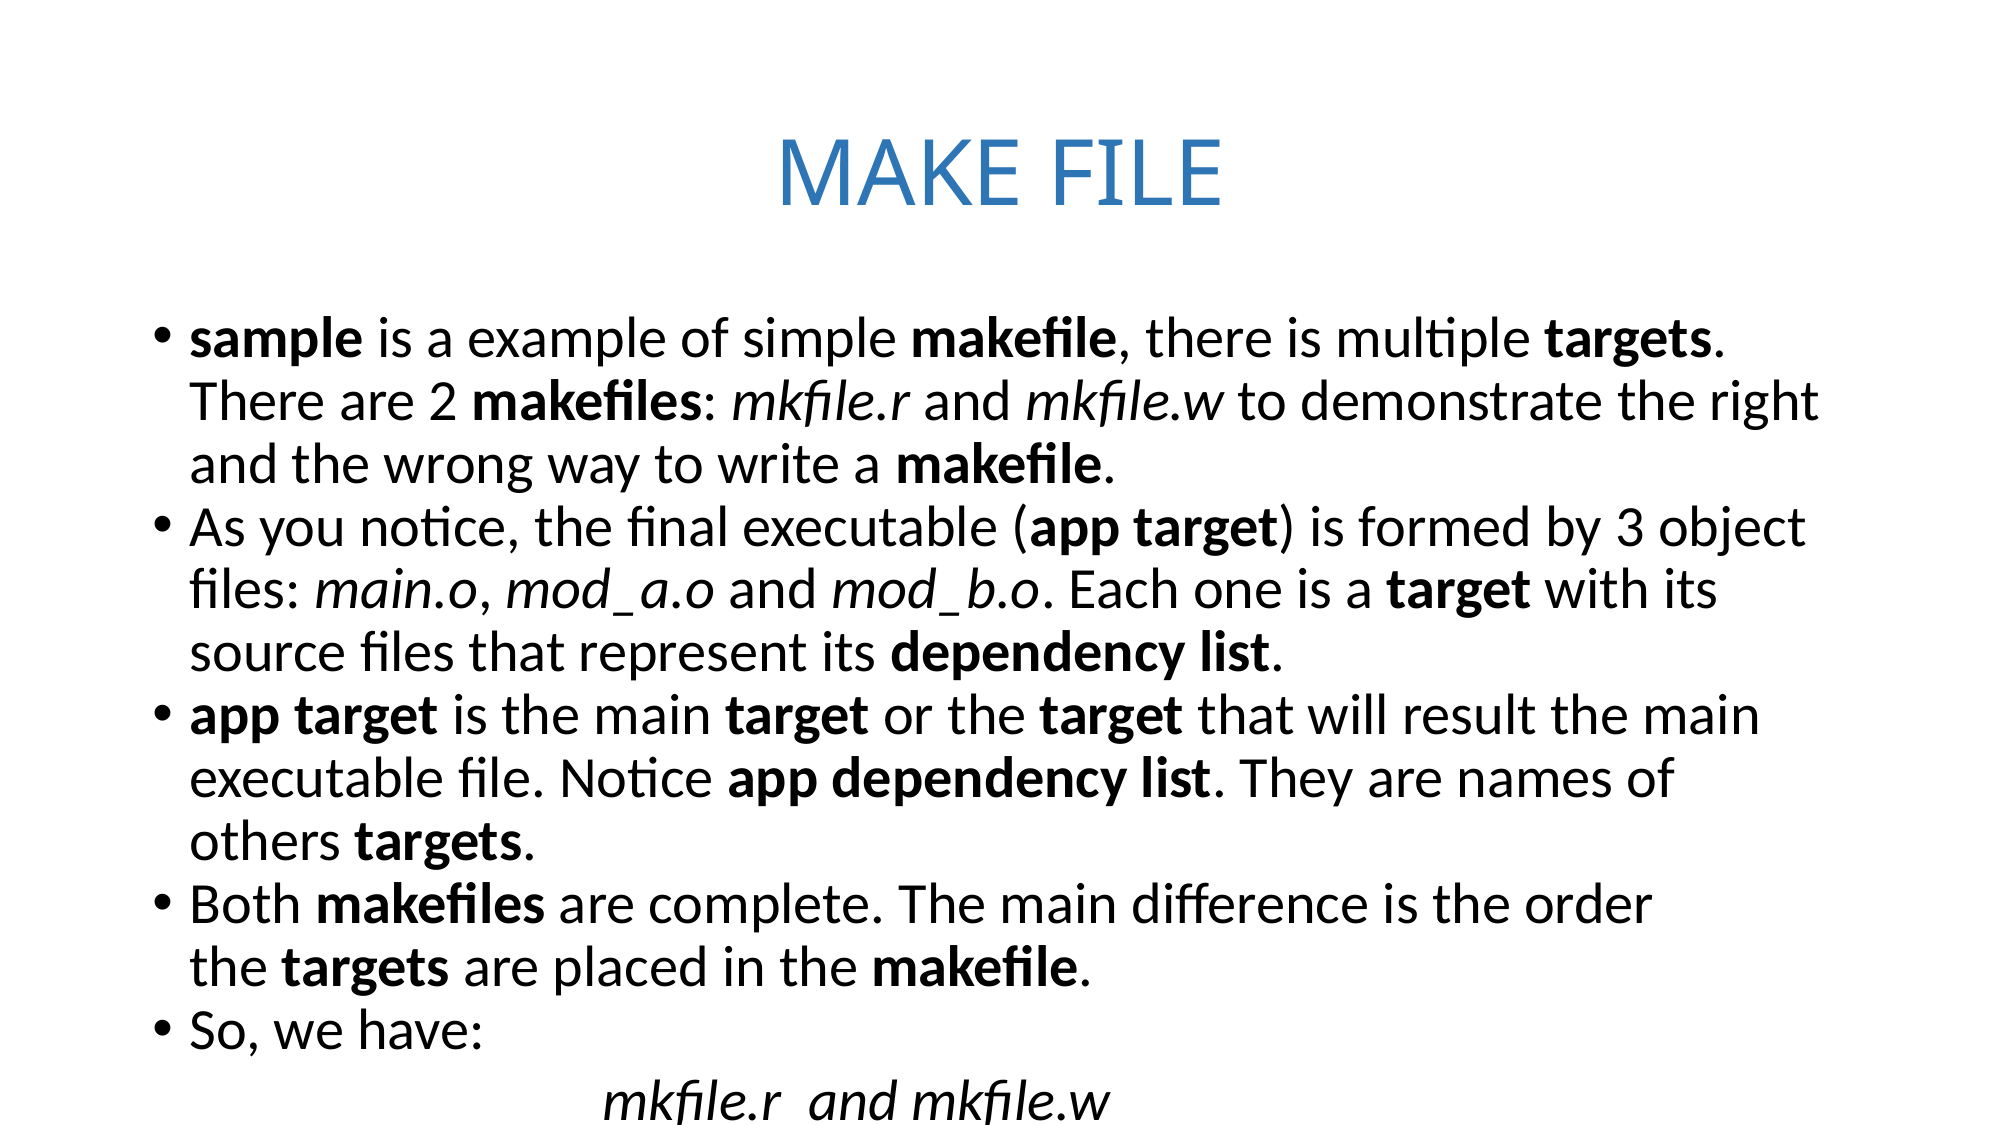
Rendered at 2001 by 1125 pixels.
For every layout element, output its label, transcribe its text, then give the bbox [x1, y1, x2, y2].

text_box MAKE FILE [137, 59, 1863, 278]
text_box sample is a example of simple makefile, there is multiple targets. There are 2 makefiles: mkfile.r and mkfile.w to demonstrate the right and the wrong way to write a makefile. As you notice, the final executable (app target) is formed by 3 object files: main.o, mod_a.o and mod_b.o. Each one is a target with its source files that represent its dependency list. app target is the main target or the target that will result the main executable file. Notice app dependency list. They are names of others targets. Both makefiles are complete. The main difference is the order the targets are placed in the makefile. So, we have: mkfile.r and mkfile.w [137, 299, 1863, 1014]
